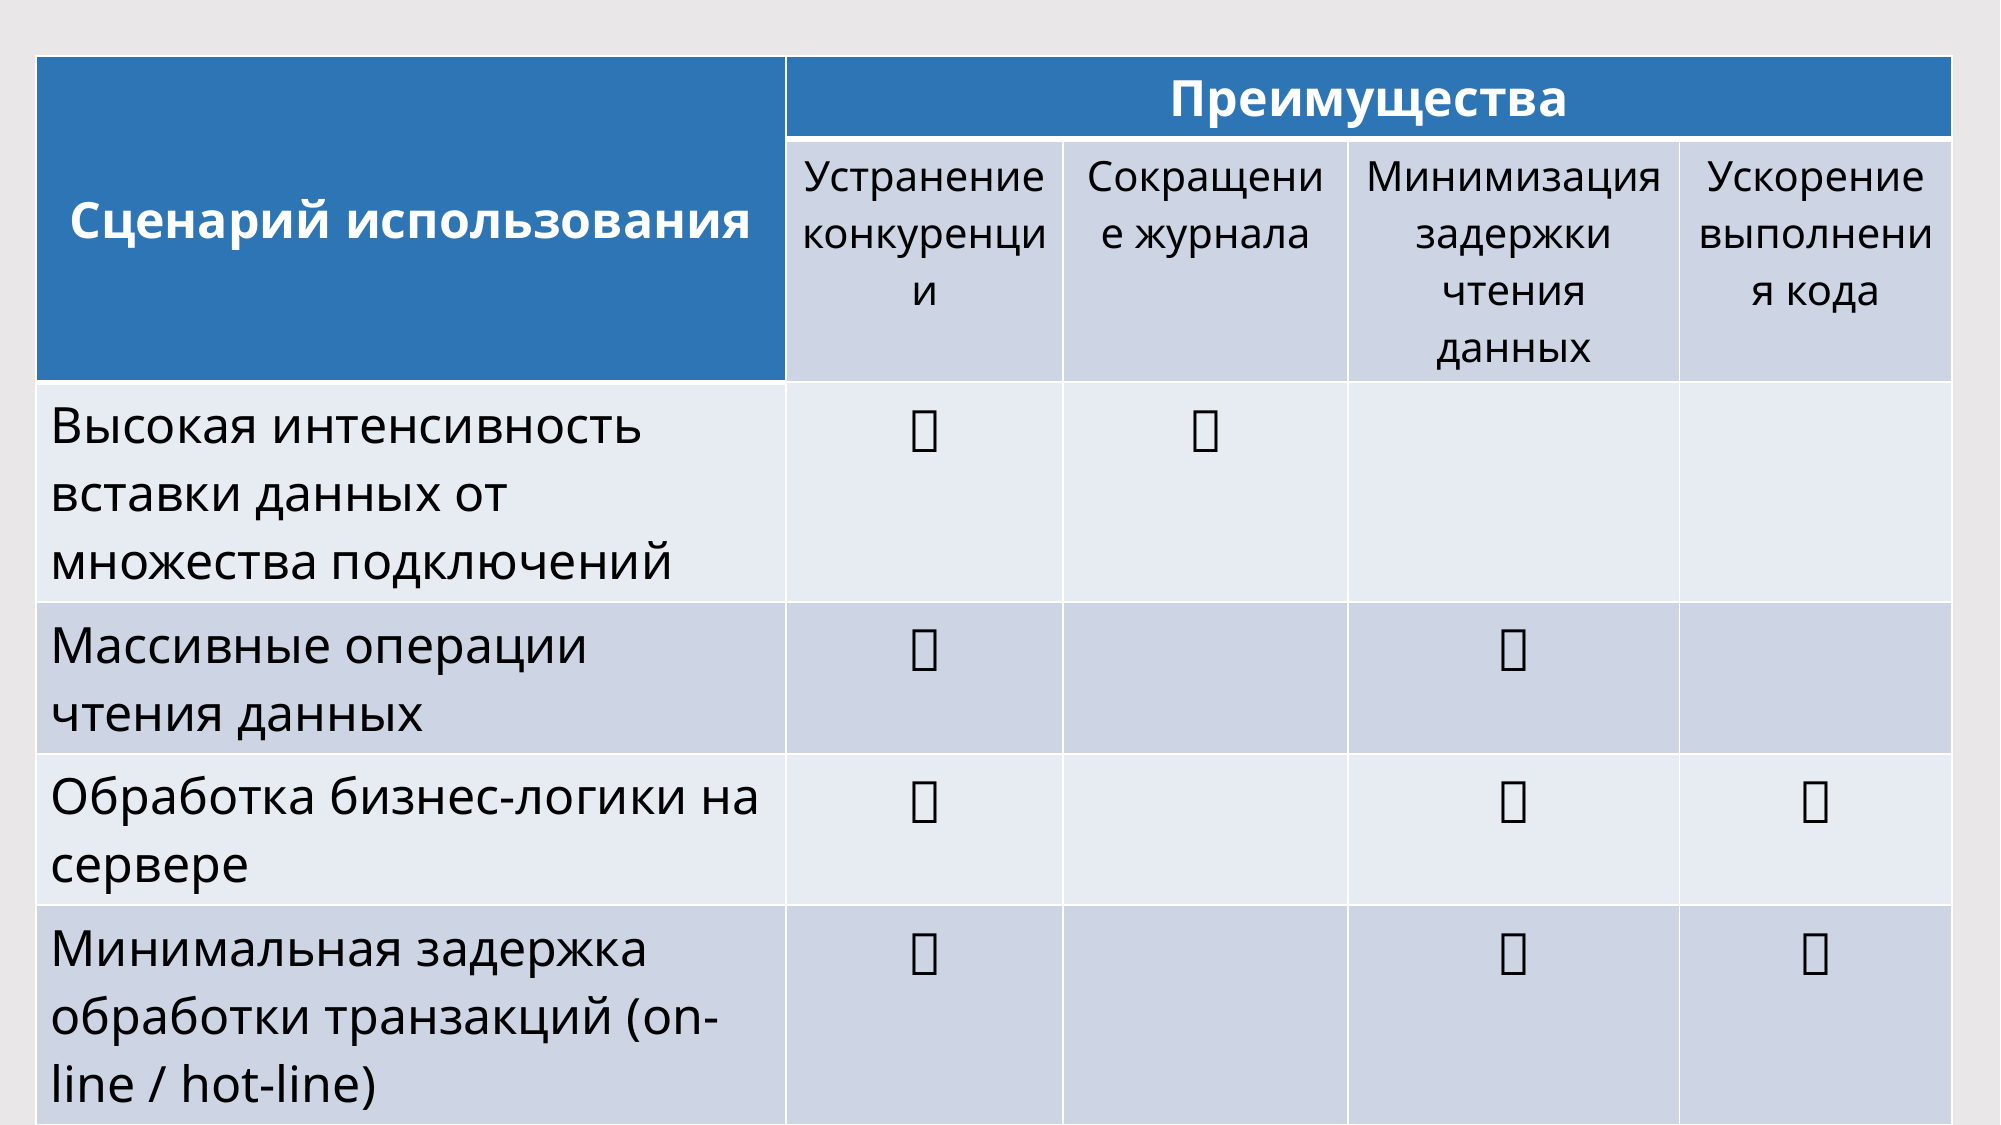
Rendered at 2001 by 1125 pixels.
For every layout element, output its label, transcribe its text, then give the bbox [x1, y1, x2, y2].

table_cell Минимальная задержка обработки транзакций (on-line / hot-line) [37, 906, 785, 1124]
table_cell [1680, 603, 1951, 753]
table_cell  [1349, 603, 1679, 753]
table_cell  [1680, 906, 1951, 1124]
table_cell  [787, 906, 1062, 1124]
table_header Преимущества [787, 57, 1951, 136]
table_cell  [787, 383, 1062, 601]
table_cell  [1064, 383, 1347, 601]
table_cell [1680, 383, 1951, 601]
table_cell Массивные операции чтения данных [37, 603, 785, 753]
table_cell Устранение конкуренции [787, 142, 1062, 381]
table_cell  [787, 755, 1062, 904]
table_cell [1064, 603, 1347, 753]
table_cell Минимизация задержки чтения данных [1349, 142, 1679, 381]
table_header Сценарий использования [37, 57, 785, 380]
table_cell  [1680, 755, 1951, 904]
table_cell Обработка бизнес-логики на сервере [37, 755, 785, 904]
table_cell Высокая интенсивность вставки данных от множества подключений [37, 385, 785, 601]
table_cell  [1349, 906, 1679, 1124]
table_cell [1349, 383, 1679, 601]
table_cell Ускорение выполнения кода [1680, 142, 1951, 381]
table_cell [1064, 906, 1347, 1124]
table_cell  [1349, 755, 1679, 904]
table_cell Сокращение журнала [1064, 142, 1347, 381]
table_cell [1064, 755, 1347, 904]
table_cell  [787, 603, 1062, 753]
